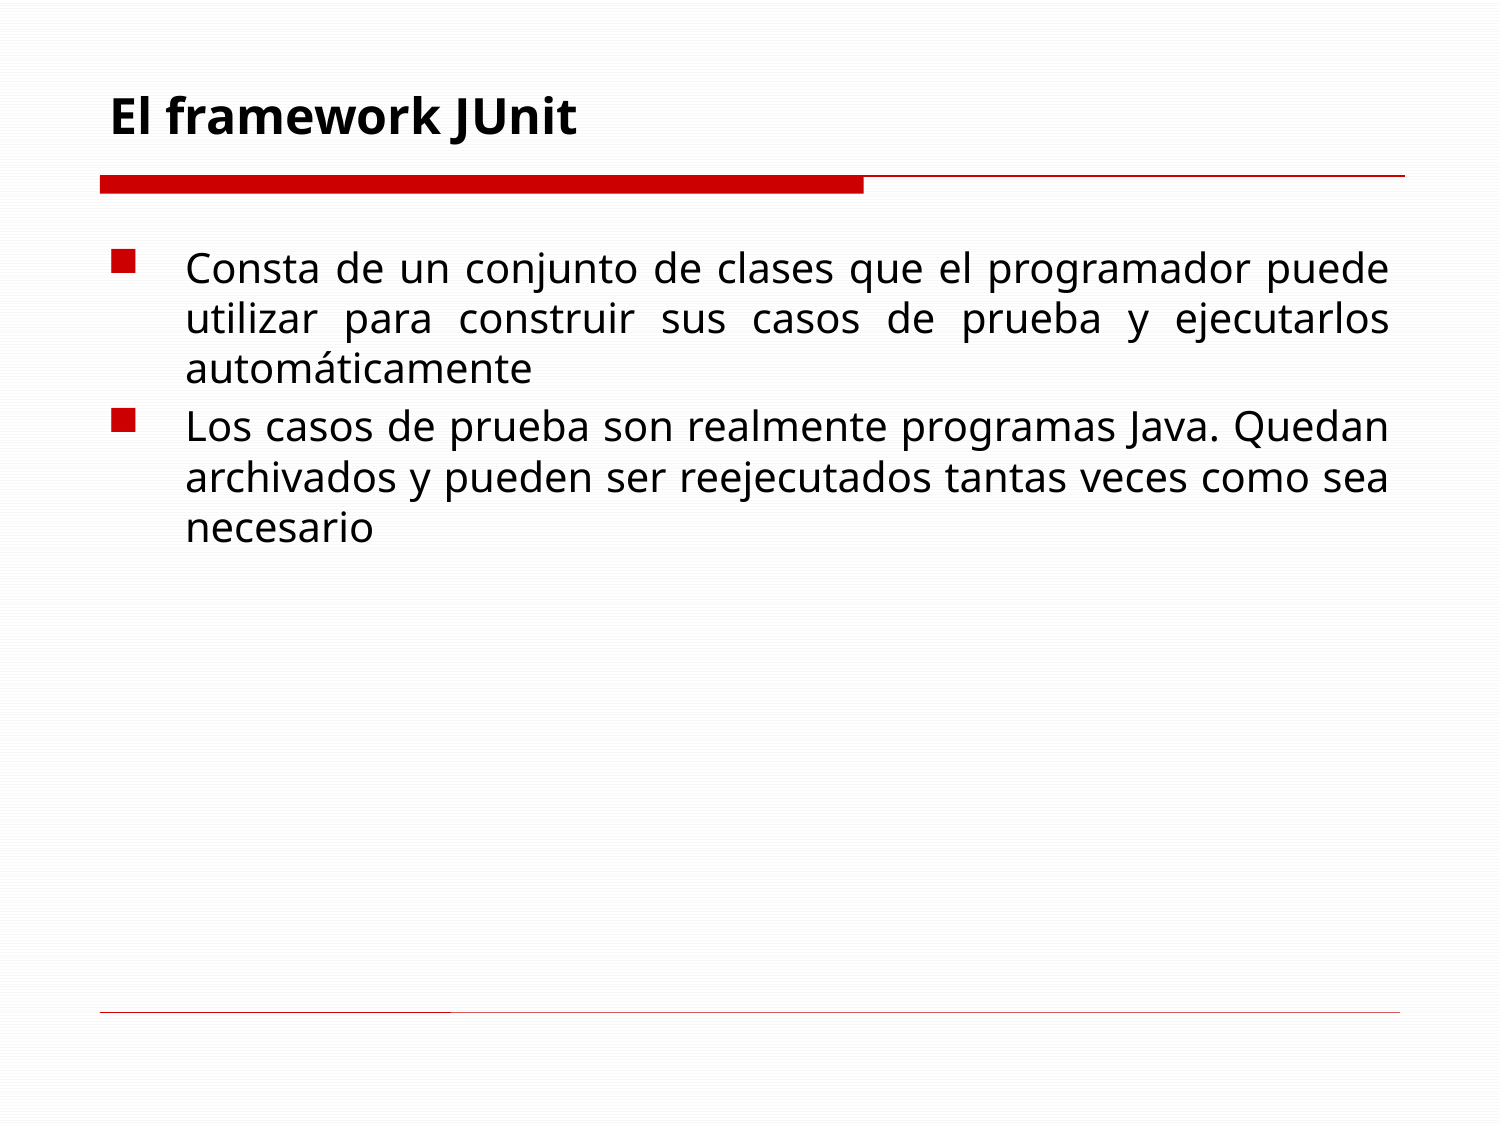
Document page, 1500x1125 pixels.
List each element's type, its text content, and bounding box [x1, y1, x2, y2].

title El framework JUnit [93, 23, 1407, 153]
list Consta de un conjunto de clases que el programador puede utilizar para construir sus casos de prueba y ejecutarlos automáticamente Los casos de prueba son realmente programas Java. Quedan archivados y pueden ser reejecutados tantas veces como sea necesario [92, 234, 1406, 997]
